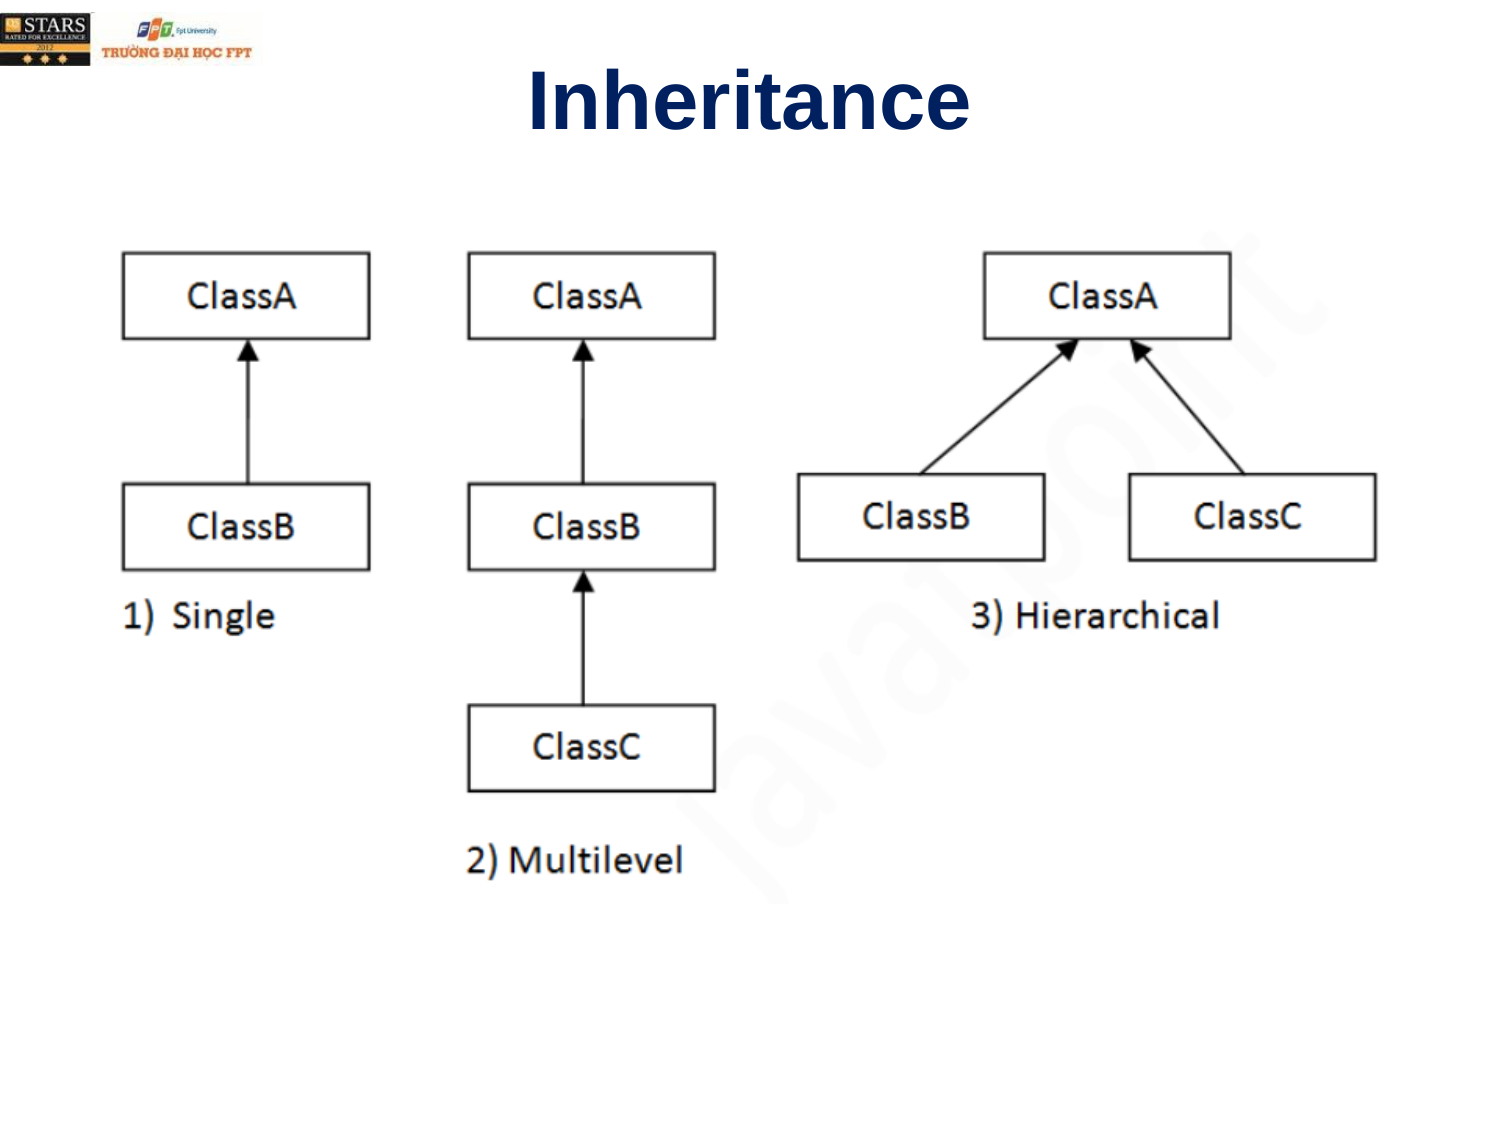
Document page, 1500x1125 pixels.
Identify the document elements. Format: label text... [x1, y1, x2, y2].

picture [0, 12, 263, 66]
title Inheritance [75, 37, 1425, 155]
picture [41, 221, 1459, 904]
